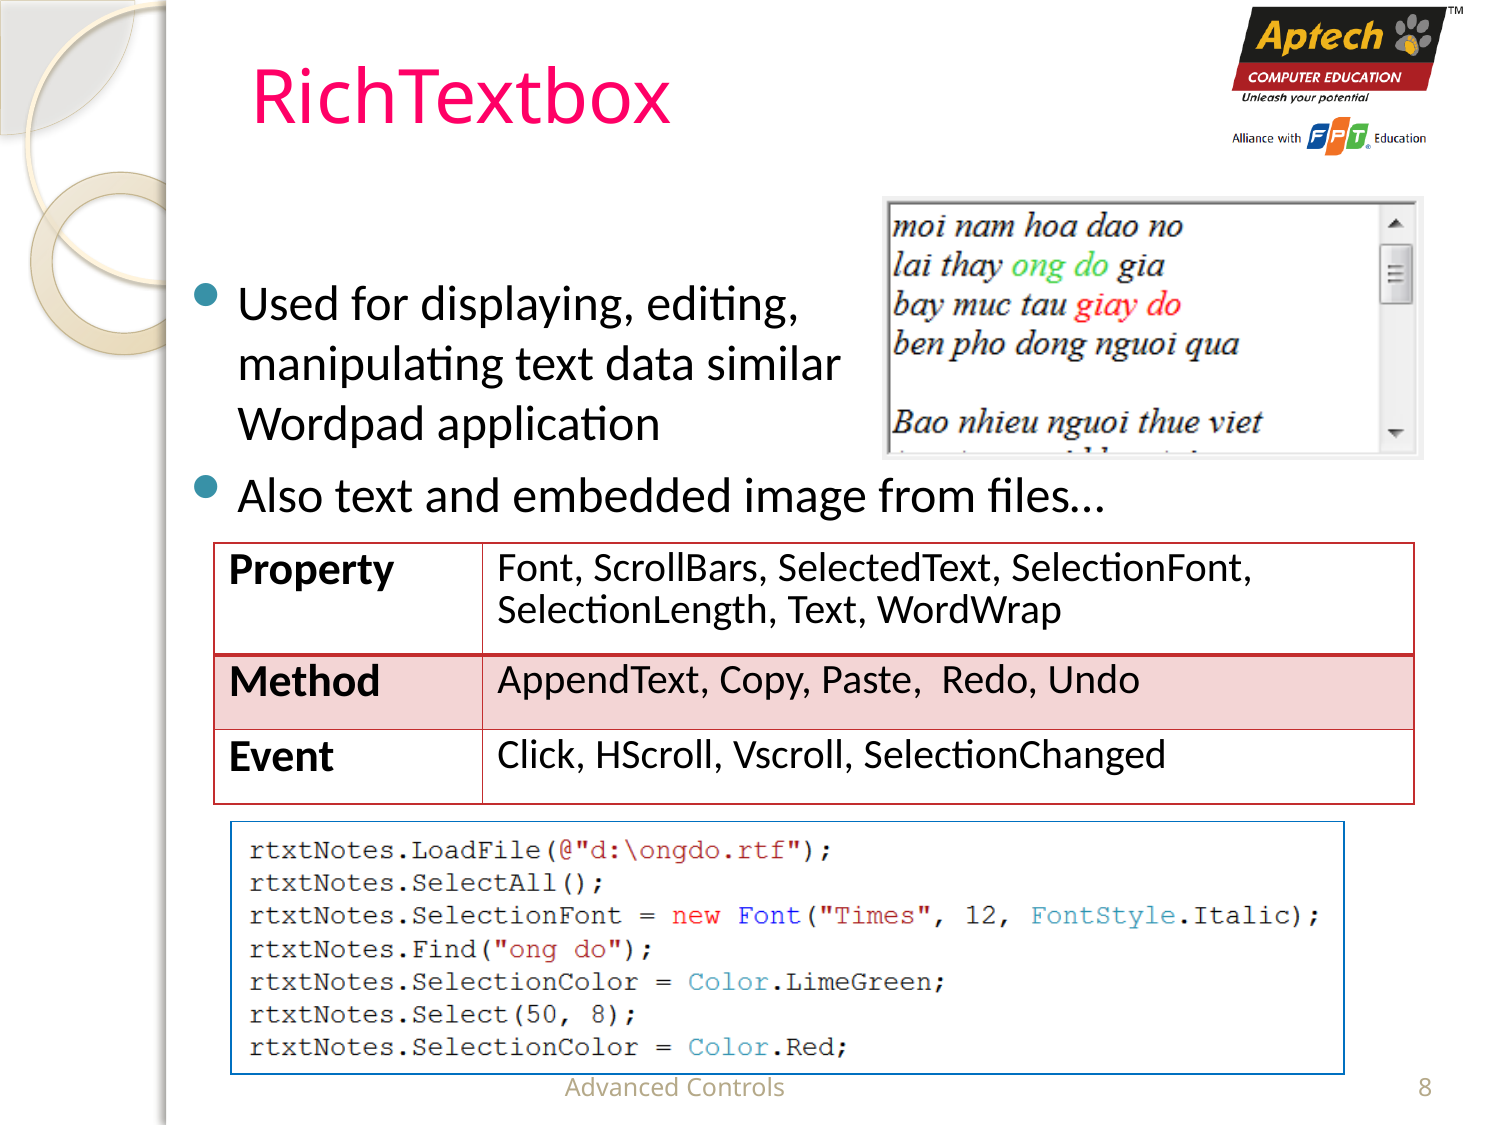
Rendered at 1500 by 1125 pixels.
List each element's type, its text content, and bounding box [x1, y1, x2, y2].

list Used for displaying, editing, manipulating text data similar Wordpad application Also text and embedded image from files… [162, 262, 1466, 1025]
footer Advanced Controls [549, 1085, 1025, 1113]
table_cell Click, HScroll, Vscroll, SelectionChanged [483, 730, 1413, 803]
title RichTextbox [235, 0, 1466, 188]
table_header Property [215, 544, 482, 653]
picture [231, 821, 1344, 1074]
table_cell Method [215, 657, 482, 729]
table_cell AppendText, Copy, Paste, Redo, Undo [483, 657, 1413, 729]
slide_number 8 [1362, 1034, 1488, 1113]
picture [882, 196, 1424, 460]
table_cell Event [215, 730, 482, 803]
table_header Font, ScrollBars, SelectedText, SelectionFont, SelectionLength, Text, WordWrap [483, 544, 1413, 653]
